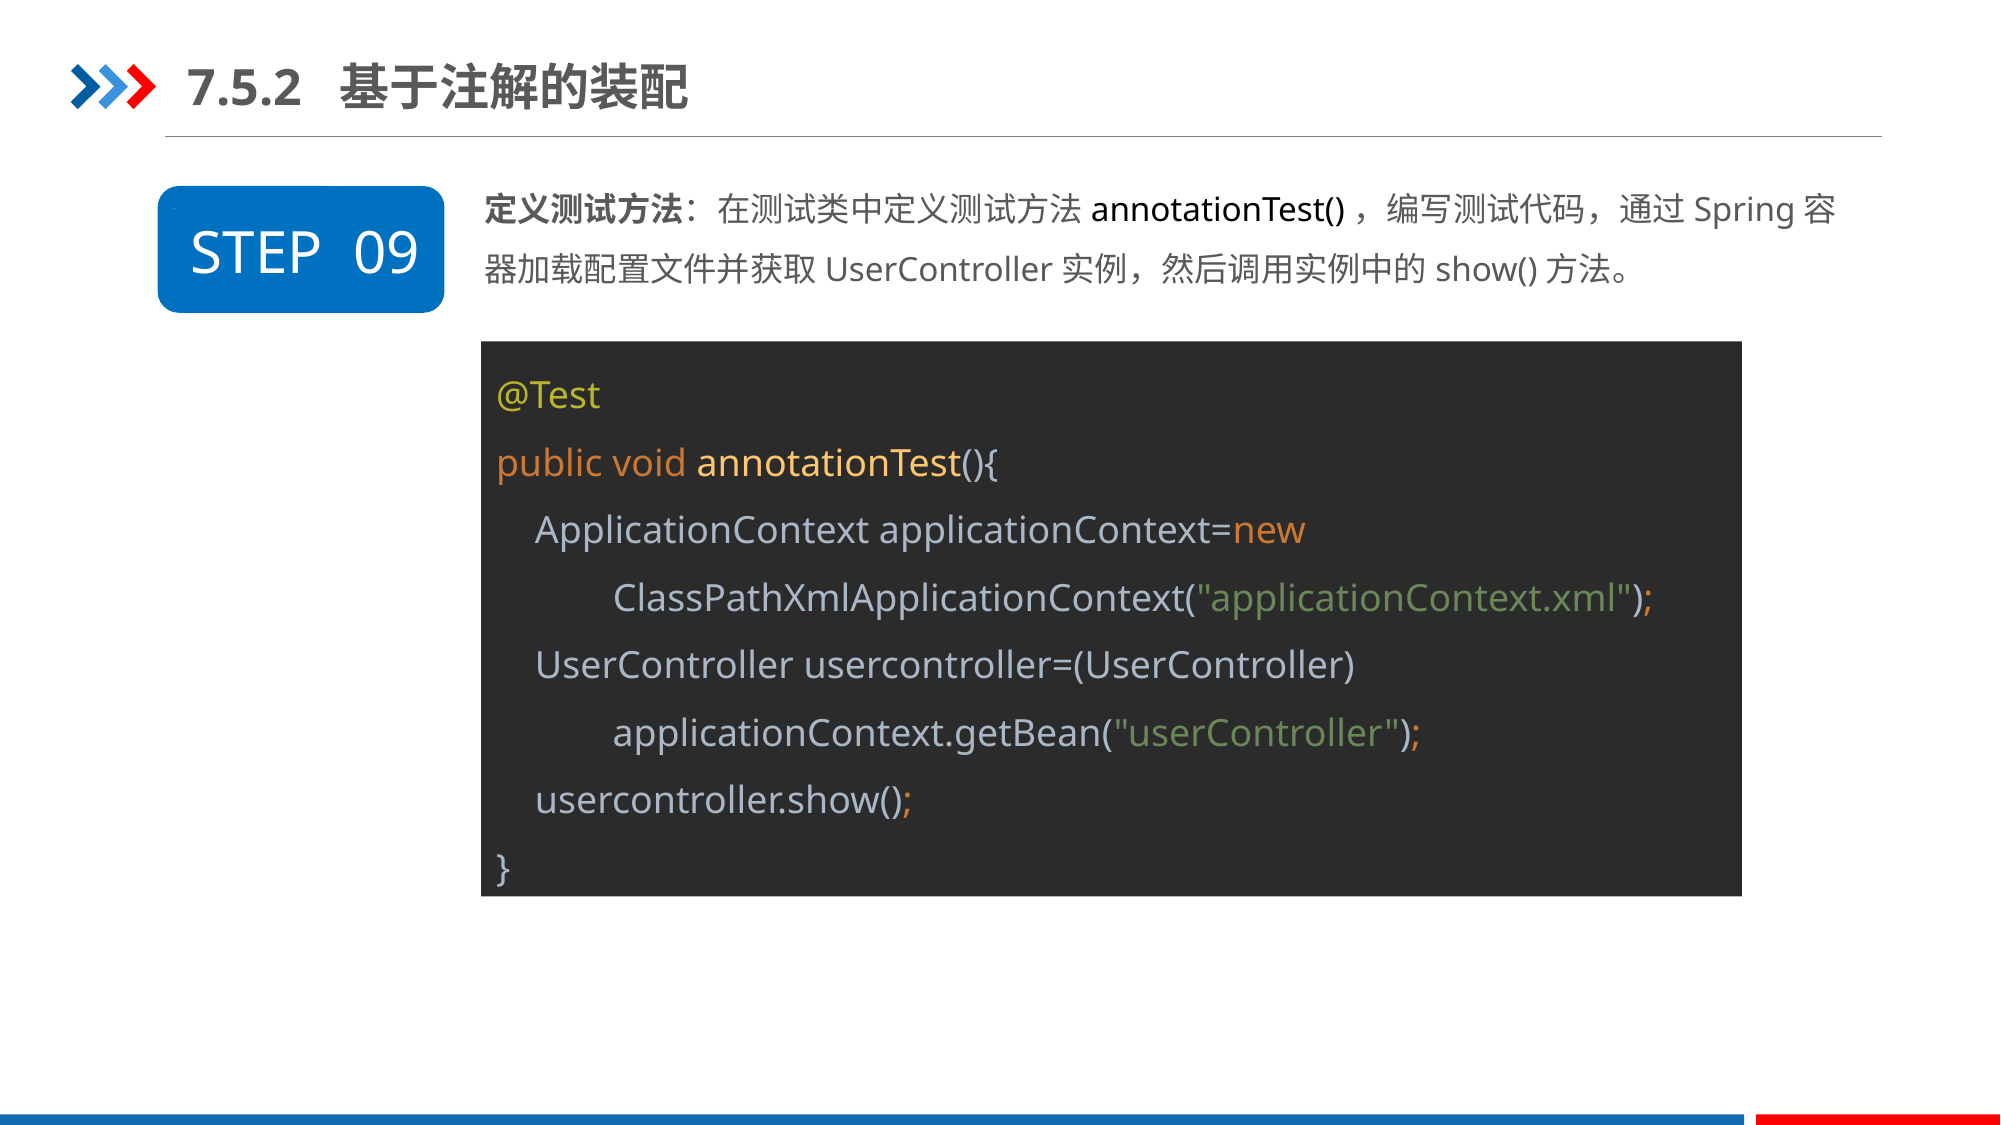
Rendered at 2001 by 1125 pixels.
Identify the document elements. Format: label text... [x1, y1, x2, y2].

text_box STEP 09 [172, 208, 439, 293]
text_box [156, 184, 446, 314]
text_box @Test public void annotationTest(){ ApplicationContext applicationContext=new ClassPathXmlApplicationContext("applicationContext.xml"); UserController usercontroller=(UserController) applicationContext.getBean("userController"); usercontroller.show(); } [481, 341, 1742, 897]
text_box 7.5.2 基于注解的装配 [187, 43, 775, 127]
text_box 定义测试方法：在测试类中定义测试方法annotationTest()，编写测试代码，通过Spring容器加载配置文件并获取UserController实例，然后调用实例中的show()方法。 [469, 160, 1862, 296]
